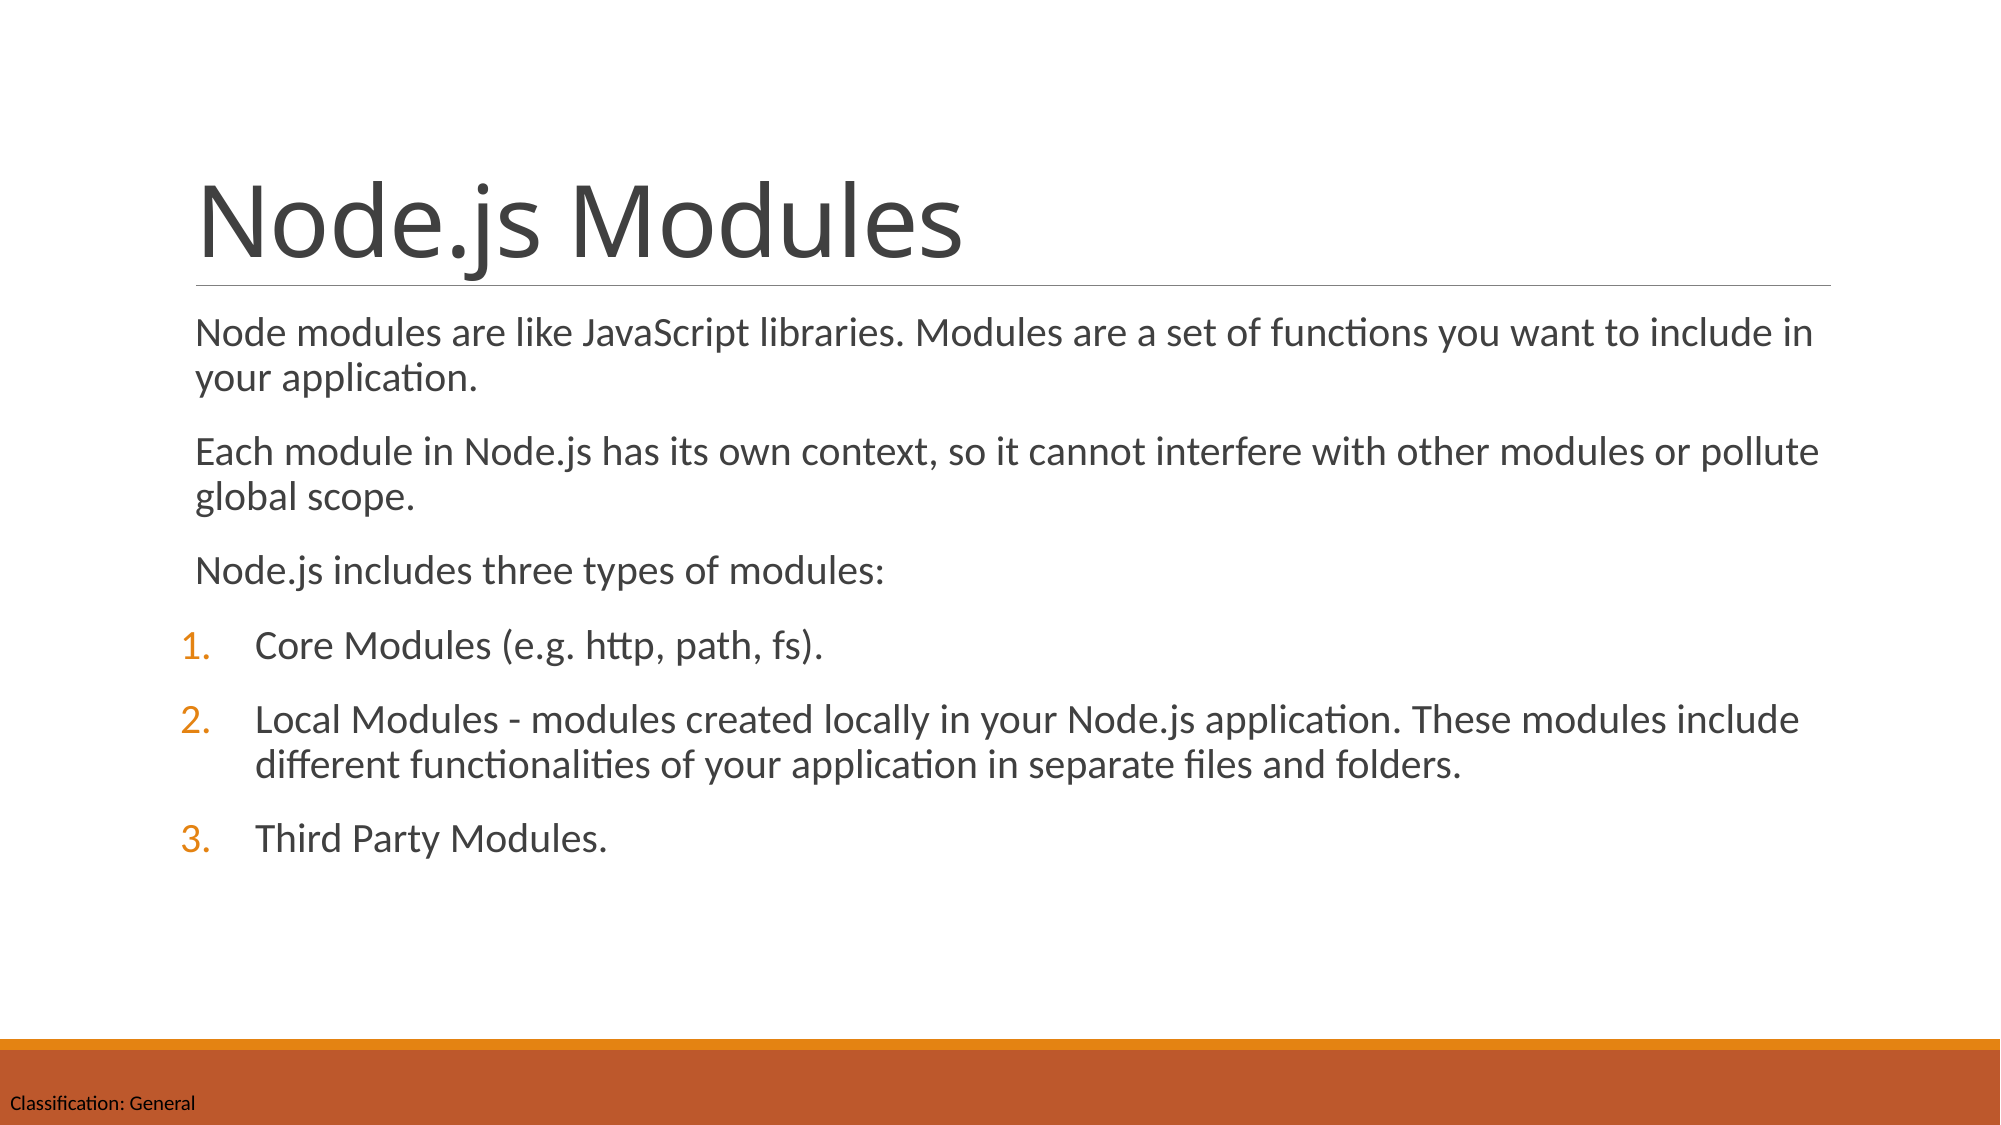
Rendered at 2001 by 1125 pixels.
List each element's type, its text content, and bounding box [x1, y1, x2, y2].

title Node.js Modules [180, 47, 1830, 285]
list Node modules are like JavaScript libraries. Modules are a set of functions you want to include in your application. Each module in Node.js has its own context, so it cannot interfere with other modules or pollute global scope. Node.js includes three types of modules: Core Modules (e.g. http, path, fs). Local Modules - modules created locally in your Node.js application. These modules include different functionalities of your application in separate files and folders. Third Party Modules. [180, 302, 1830, 963]
